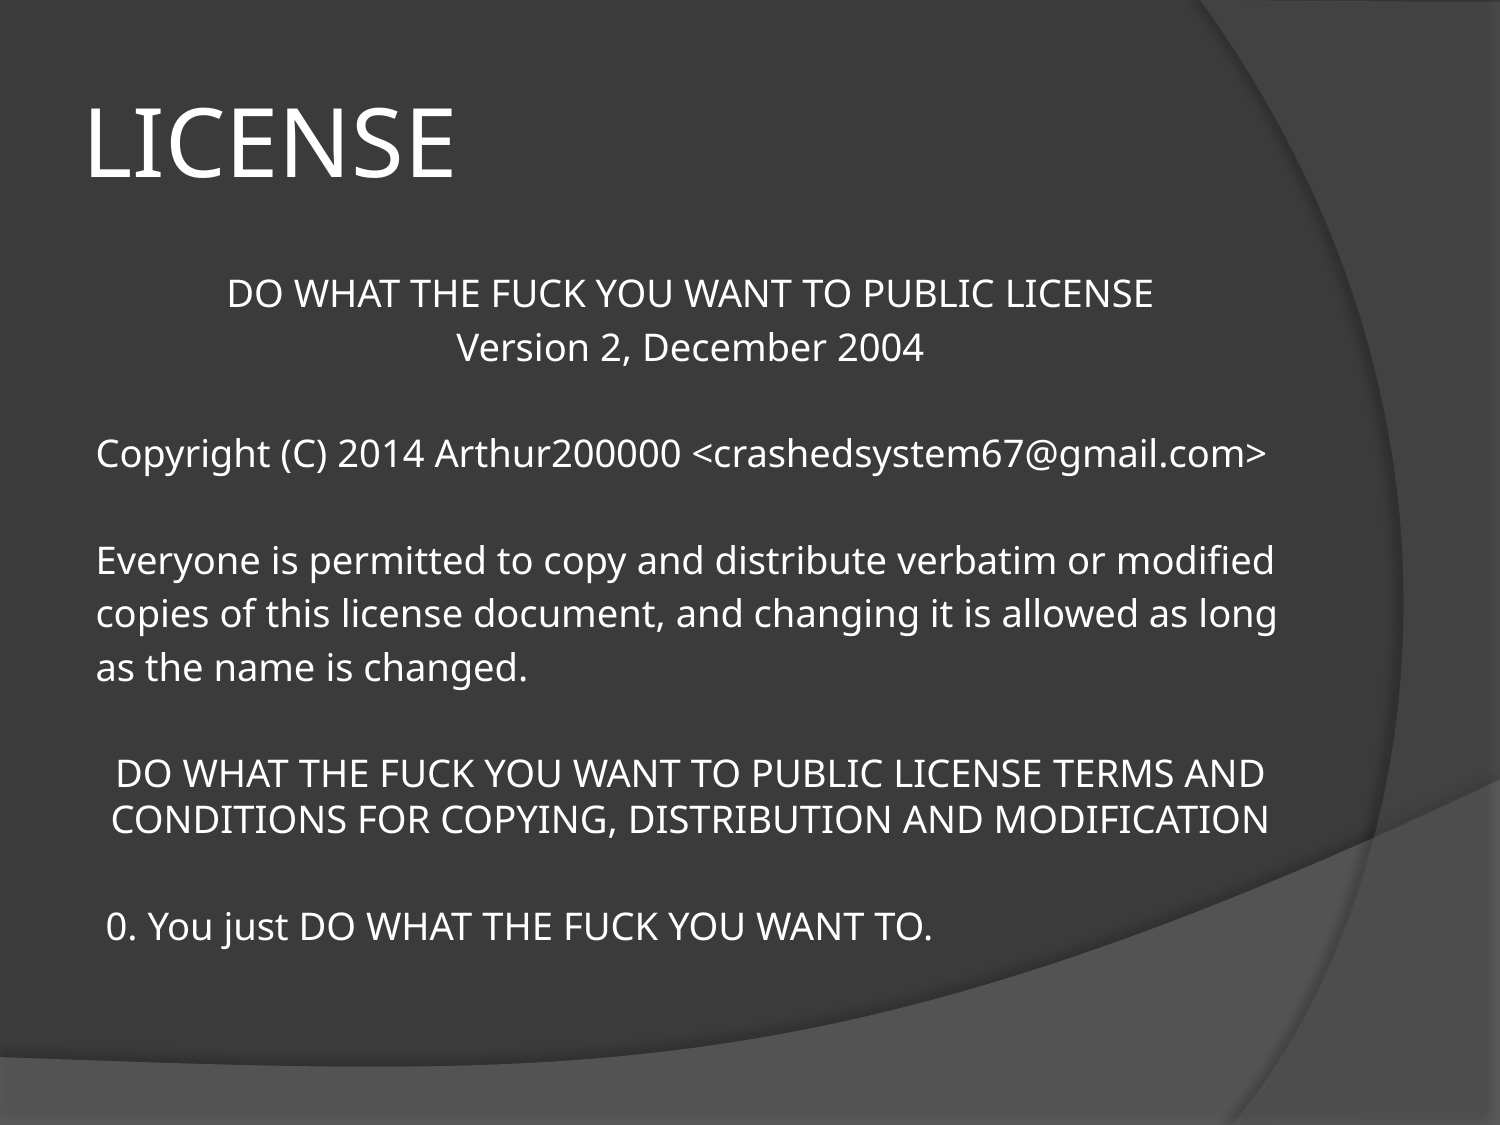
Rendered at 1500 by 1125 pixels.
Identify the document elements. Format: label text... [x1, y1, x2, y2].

list DO WHAT THE FUCK YOU WANT TO PUBLIC LICENSE Version 2, December 2004 Copyright (C) 2014 Arthur200000 <crashedsystem67@gmail.com> Everyone is permitted to copy and distribute verbatim or modified copies of this license document, and changing it is allowed as long as the name is changed. DO WHAT THE FUCK YOU WANT TO PUBLIC LICENSE TERMS AND CONDITIONS FOR COPYING, DISTRIBUTION AND MODIFICATION 0. You just DO WHAT THE FUCK YOU WANT TO. [75, 262, 1300, 1005]
title LICENSE [75, 45, 1300, 233]
